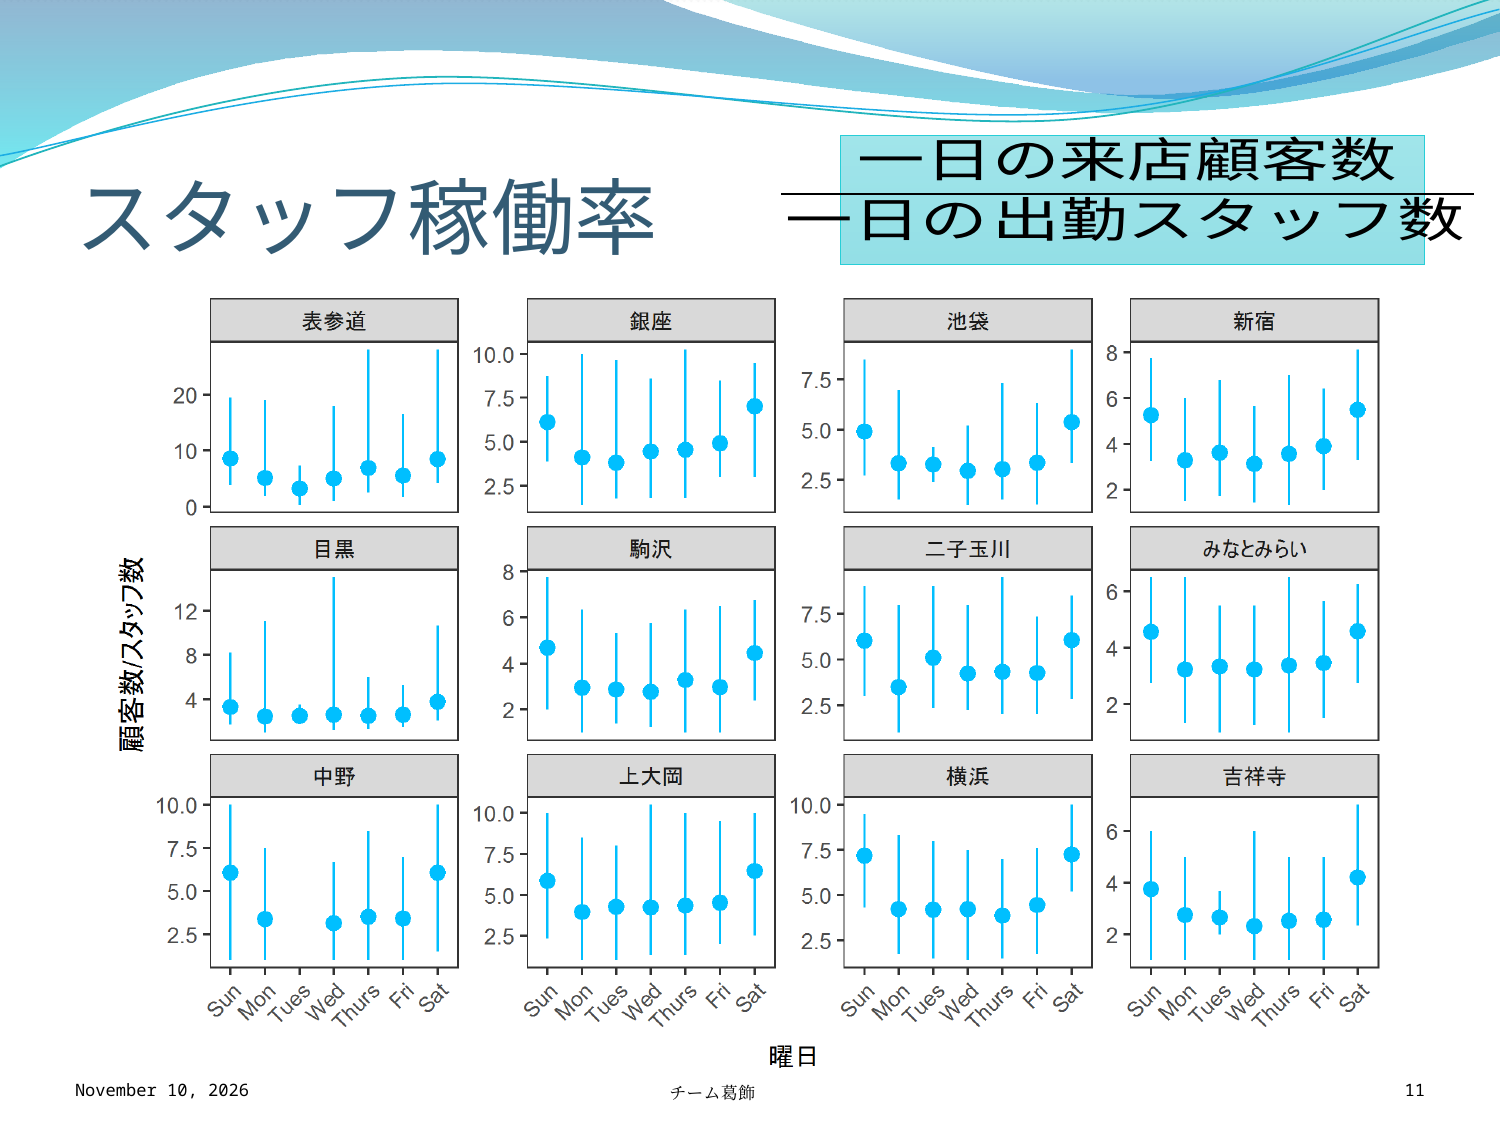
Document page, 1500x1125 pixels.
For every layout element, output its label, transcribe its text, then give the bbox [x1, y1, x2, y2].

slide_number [75, 1042, 425, 1103]
slide_number 11 [1299, 1042, 1425, 1103]
picture [108, 285, 1392, 1078]
footer チーム葛飾 [437, 1078, 988, 1103]
title スタッフ稼働率 [75, 76, 1425, 265]
